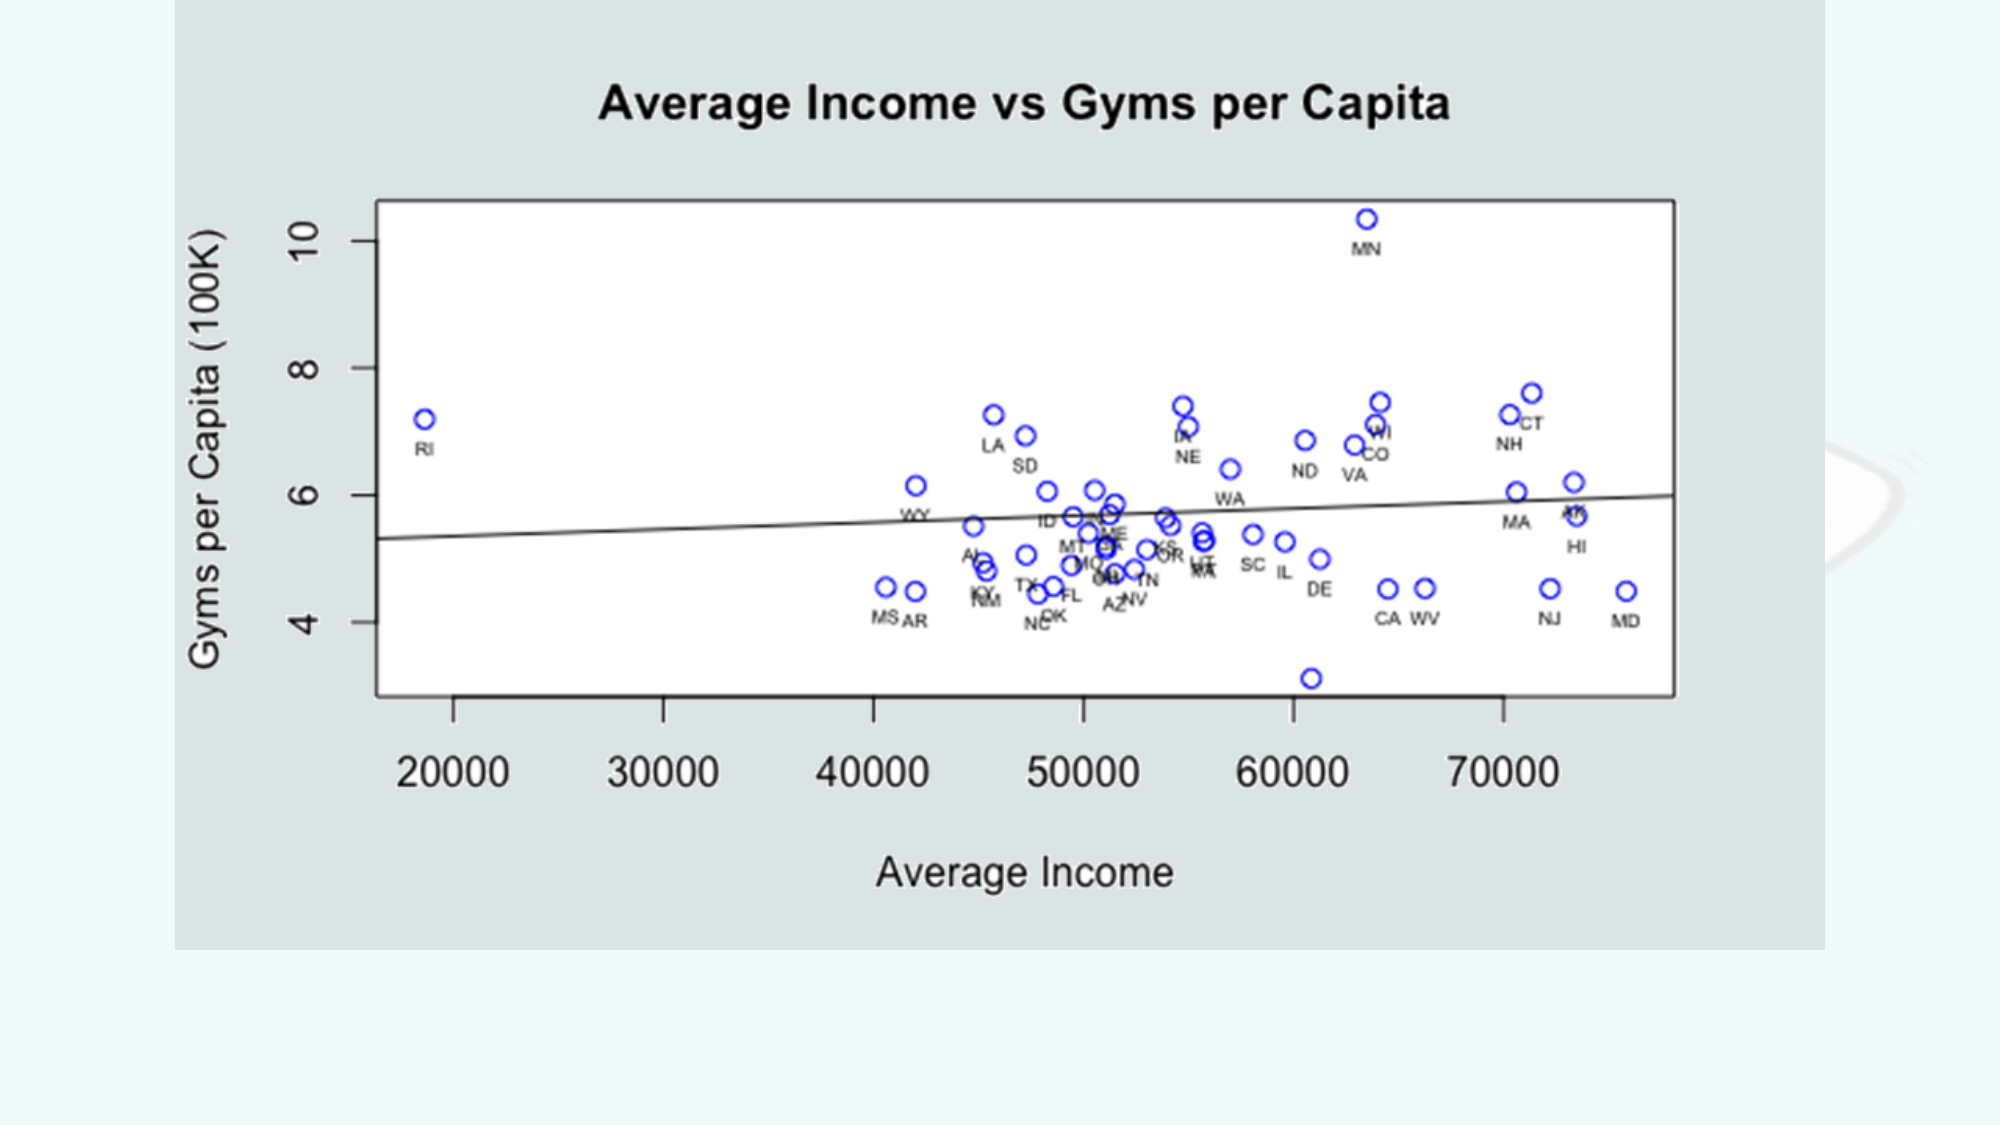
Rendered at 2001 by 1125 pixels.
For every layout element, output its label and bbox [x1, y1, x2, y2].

picture [175, 0, 1825, 950]
